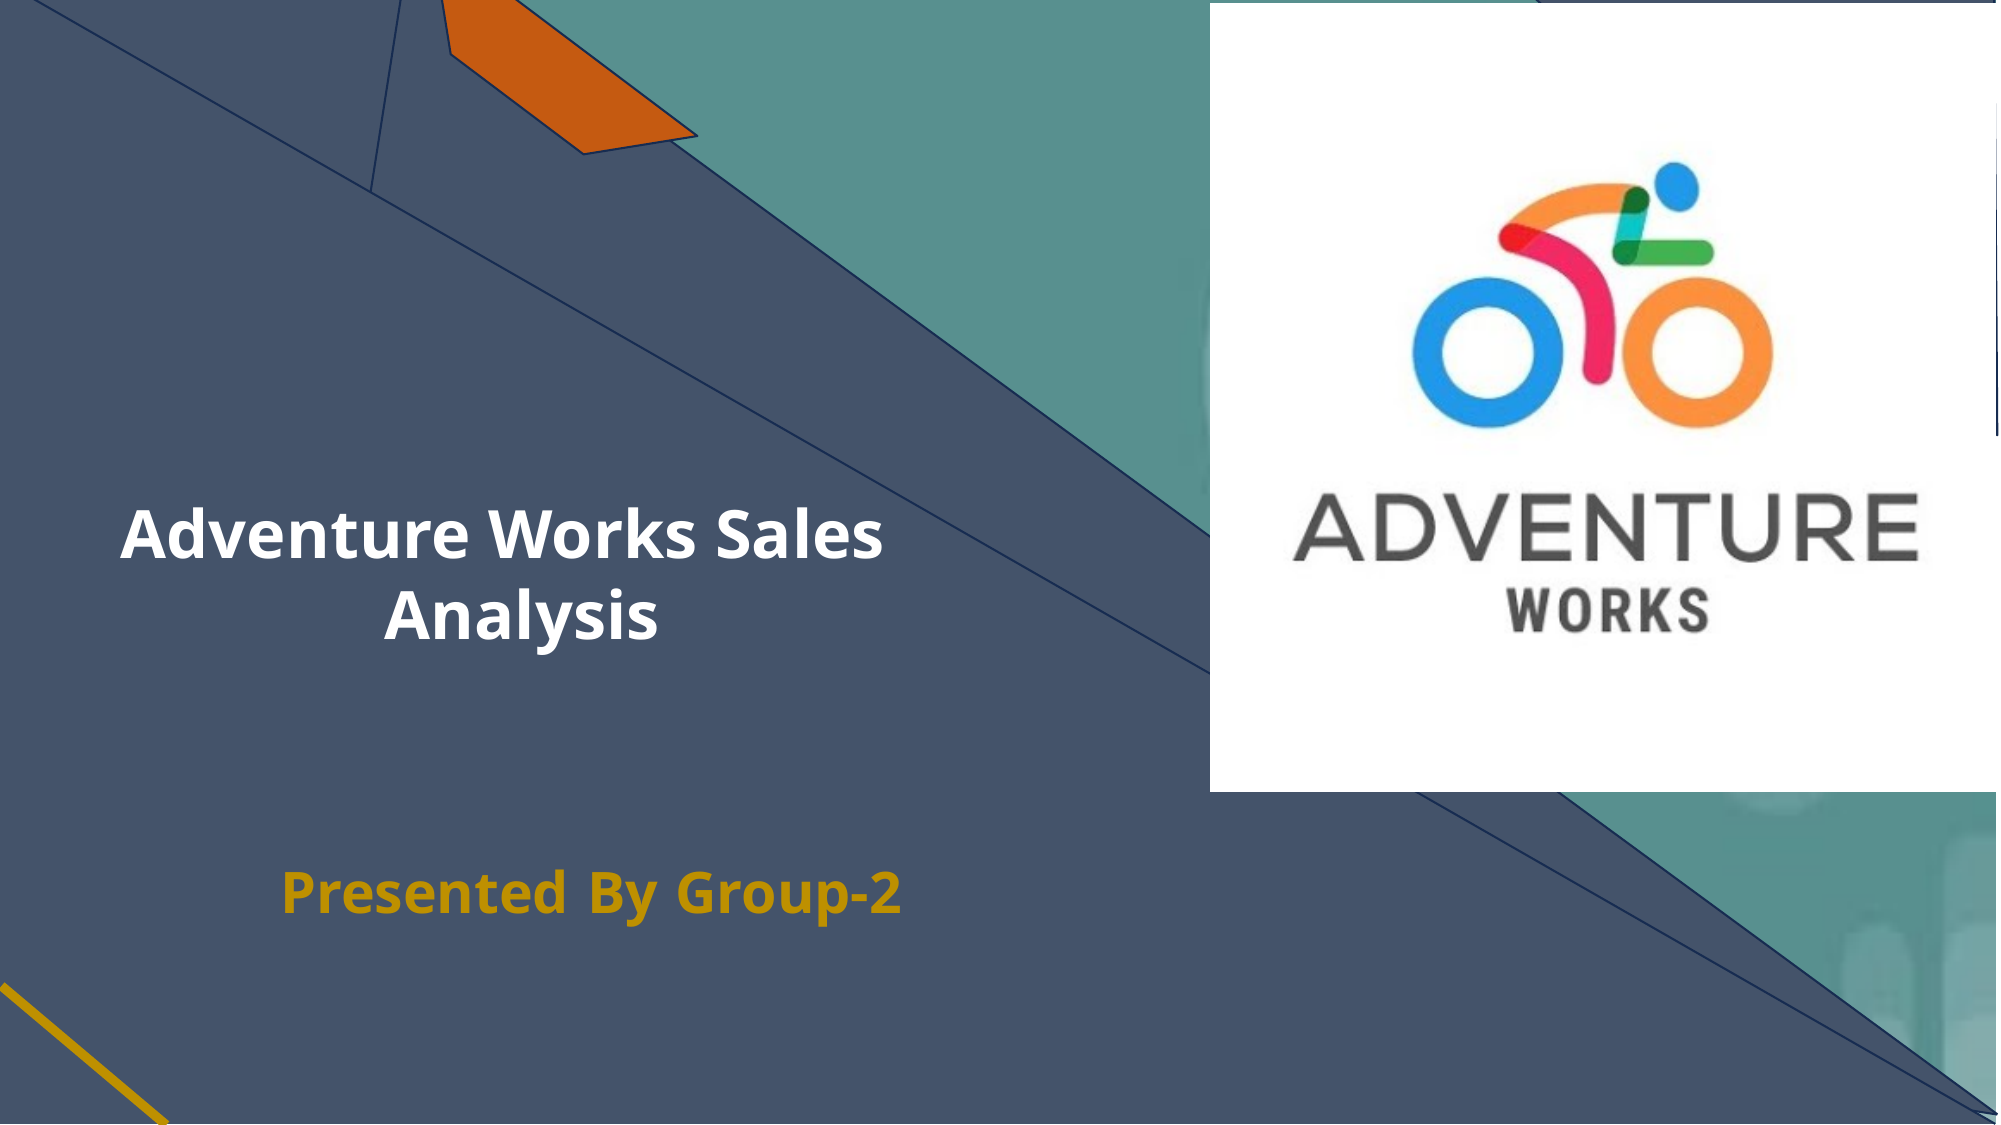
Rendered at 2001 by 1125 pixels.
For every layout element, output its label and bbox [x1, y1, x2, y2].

picture [1210, 2, 1996, 792]
text_box [0, 0, 1999, 1125]
